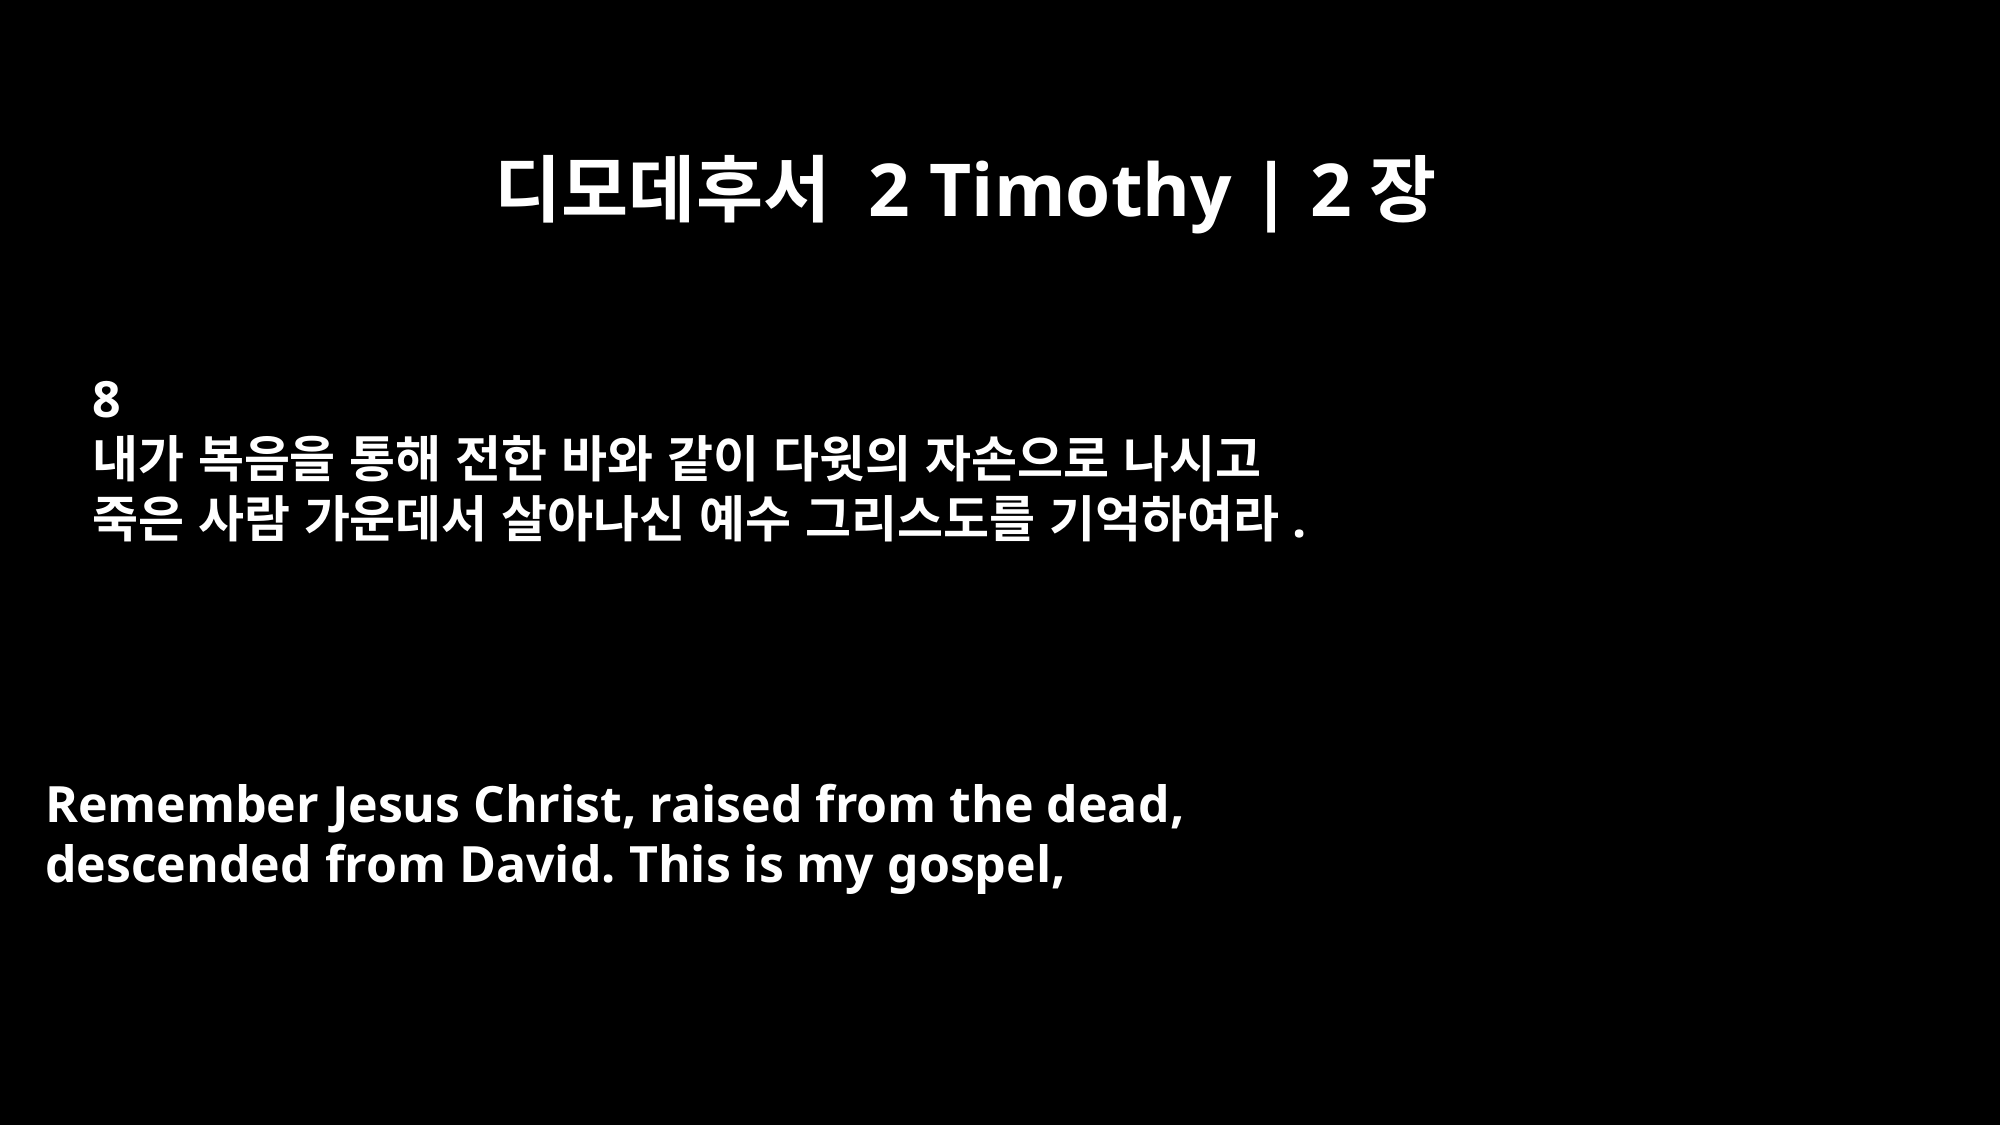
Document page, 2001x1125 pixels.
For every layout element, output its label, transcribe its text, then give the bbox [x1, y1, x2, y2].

text_box Remember Jesus Christ, raised from the dead, descended from David. This is my gospel, [30, 764, 1200, 900]
text_box 8 내가 복음을 통해 전한 바와 같이 다윗의 자손으로 나시고 죽은 사람 가운데서 살아나신 예수 그리스도를 기억하여라. [77, 359, 1322, 555]
text_box 디모데후서 2 Timothy | 2장 [479, 136, 1453, 239]
